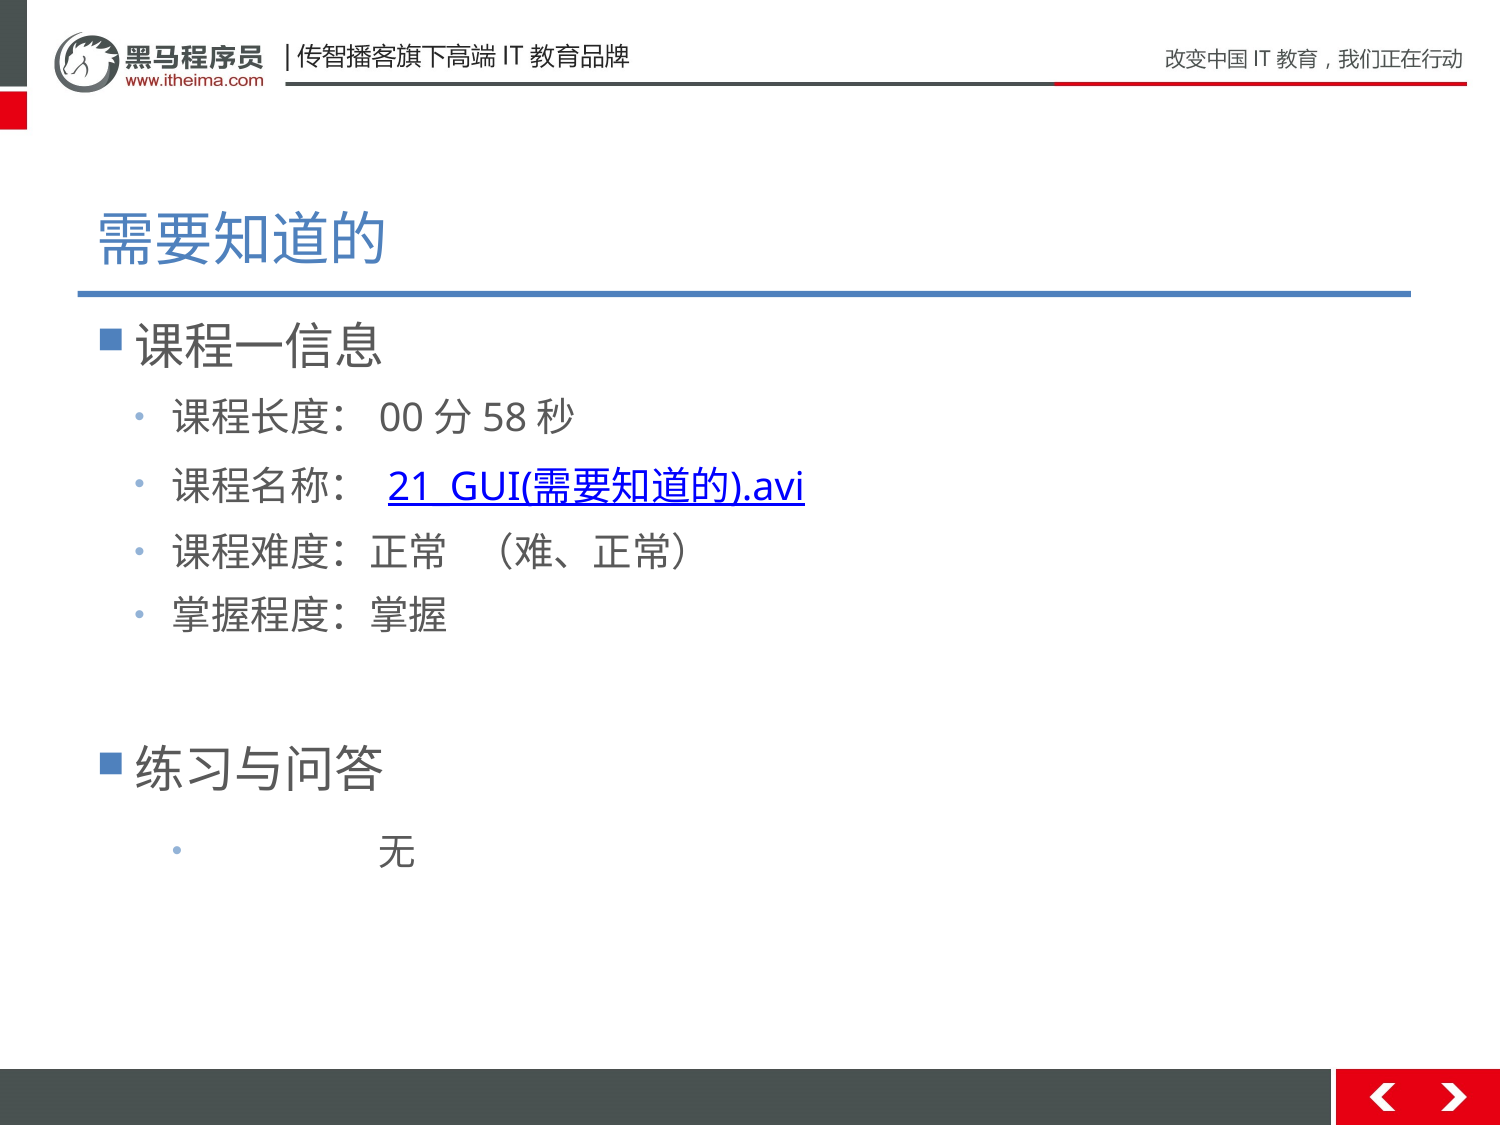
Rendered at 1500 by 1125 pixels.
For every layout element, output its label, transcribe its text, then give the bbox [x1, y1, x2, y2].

title 需要知道的 [81, 162, 1416, 280]
list 课程一信息 课程长度：00分58秒 课程名称： 21_GUI(需要知道的).avi 课程难度：正常 （难、正常） 掌握程度：掌握 练习与问答 无 [81, 313, 1416, 1060]
picture [0, 0, 1500, 1125]
